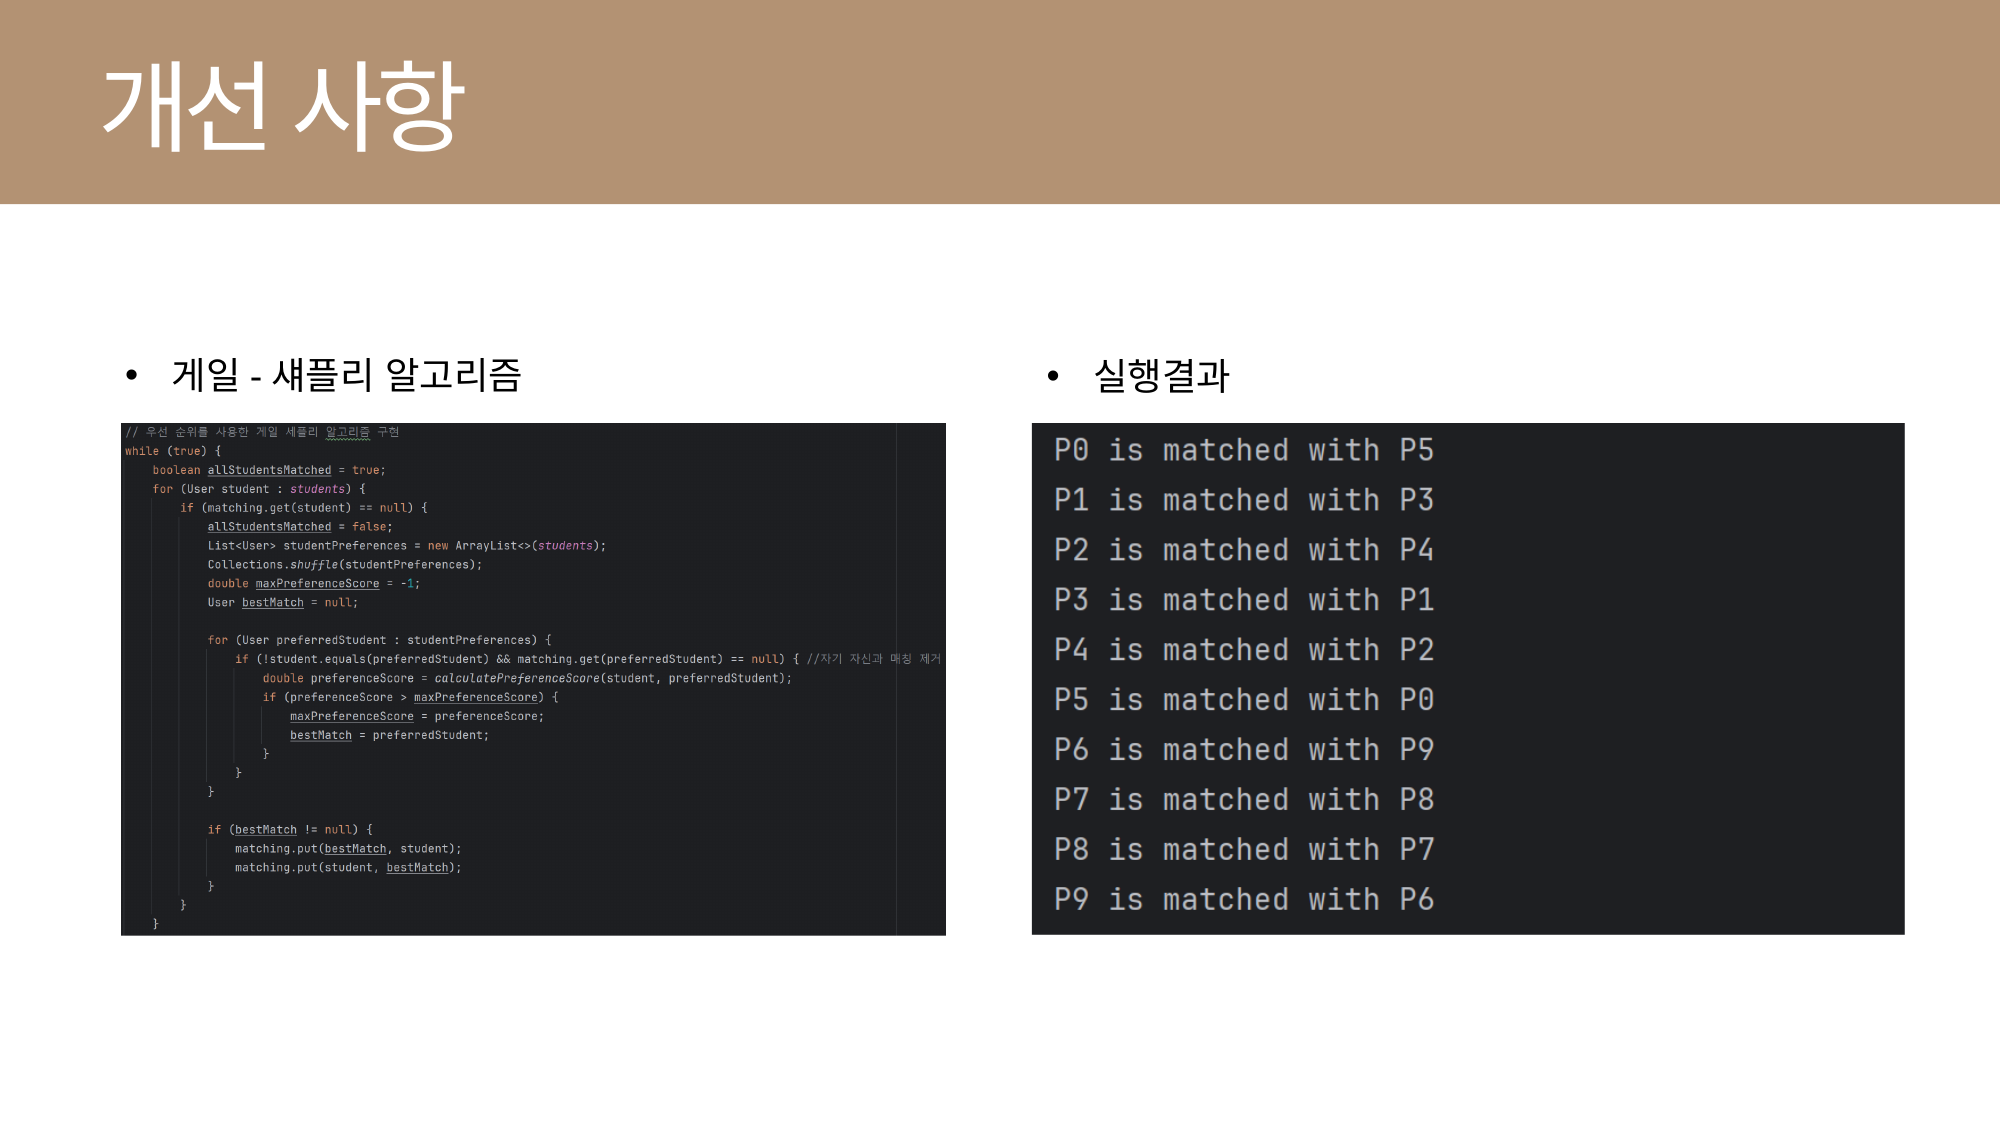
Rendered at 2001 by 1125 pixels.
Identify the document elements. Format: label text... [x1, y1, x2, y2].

picture [121, 423, 946, 936]
text_box 게일-섀플리 알고리즘 [110, 344, 665, 405]
picture [1031, 423, 1906, 936]
text_box 개선 사항 [83, 37, 484, 173]
text_box 실행결과 [1031, 345, 1702, 406]
text_box [0, 0, 2000, 205]
